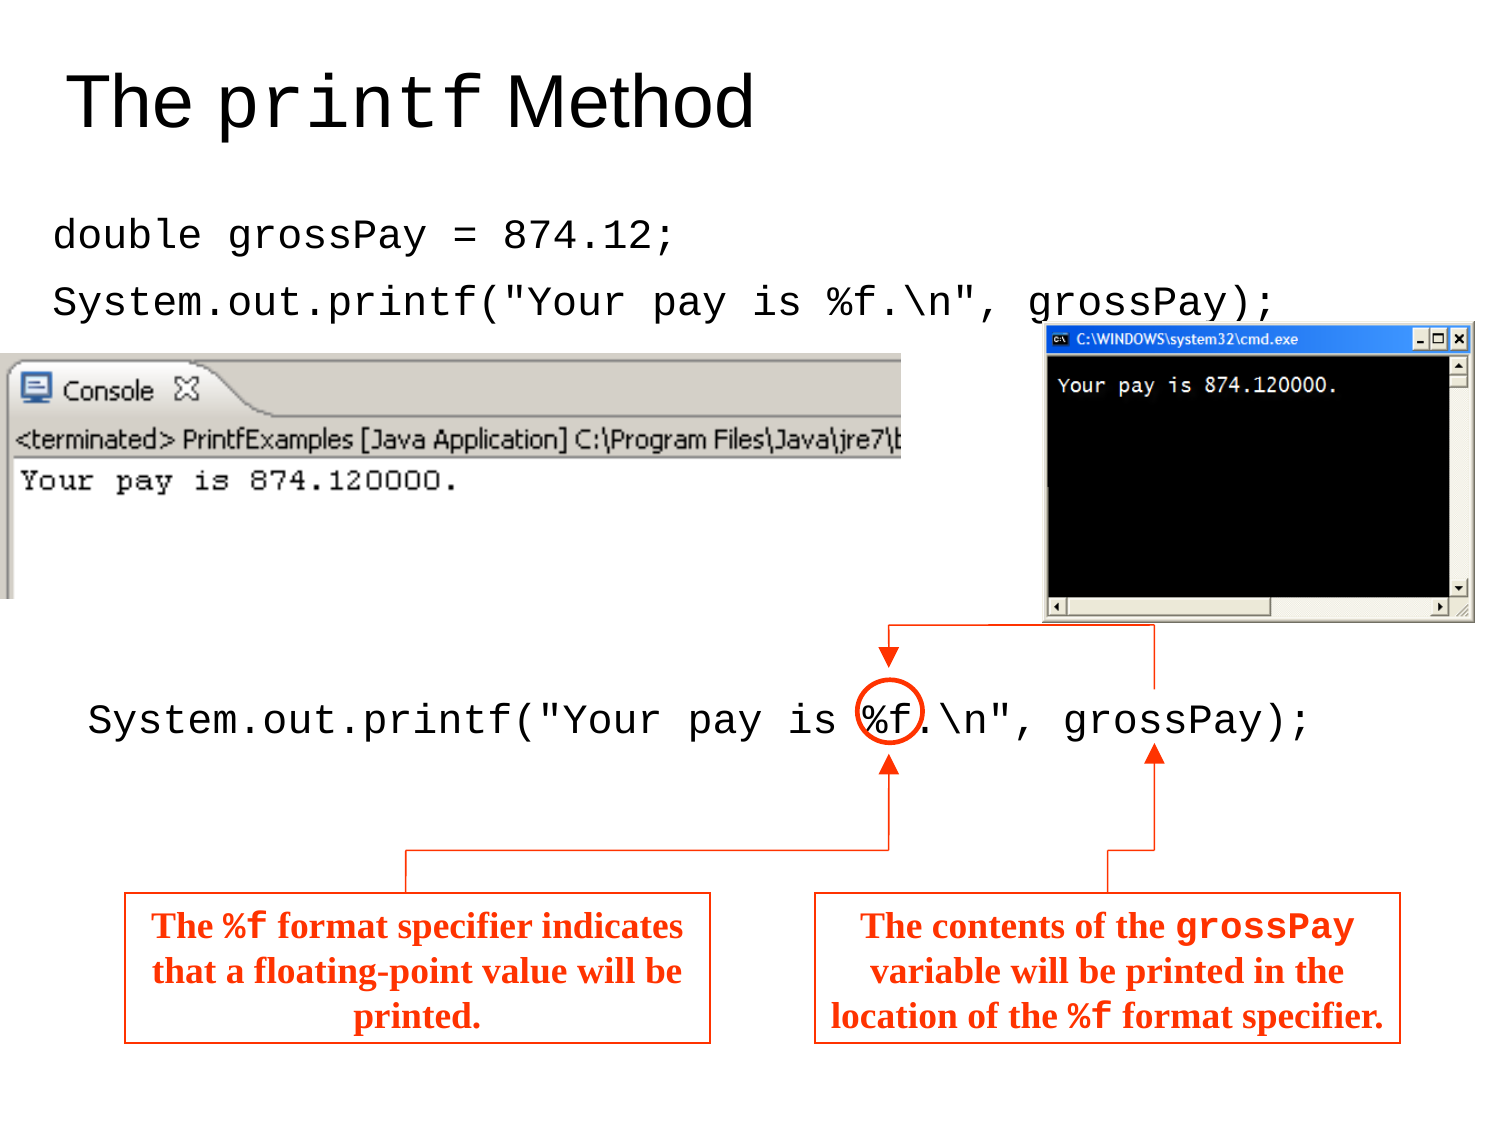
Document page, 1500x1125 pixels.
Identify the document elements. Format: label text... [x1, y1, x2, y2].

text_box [124, 624, 1401, 1045]
picture [1042, 321, 1476, 623]
picture [0, 353, 901, 599]
text_box double grossPay = 874.12; System.out.printf("Your pay is %f.\n", grossPay); [37, 199, 1400, 332]
title The printf Method [49, 0, 1463, 151]
text_box System.out.printf("Your pay is %f.\n", grossPay); [62, 684, 119, 750]
